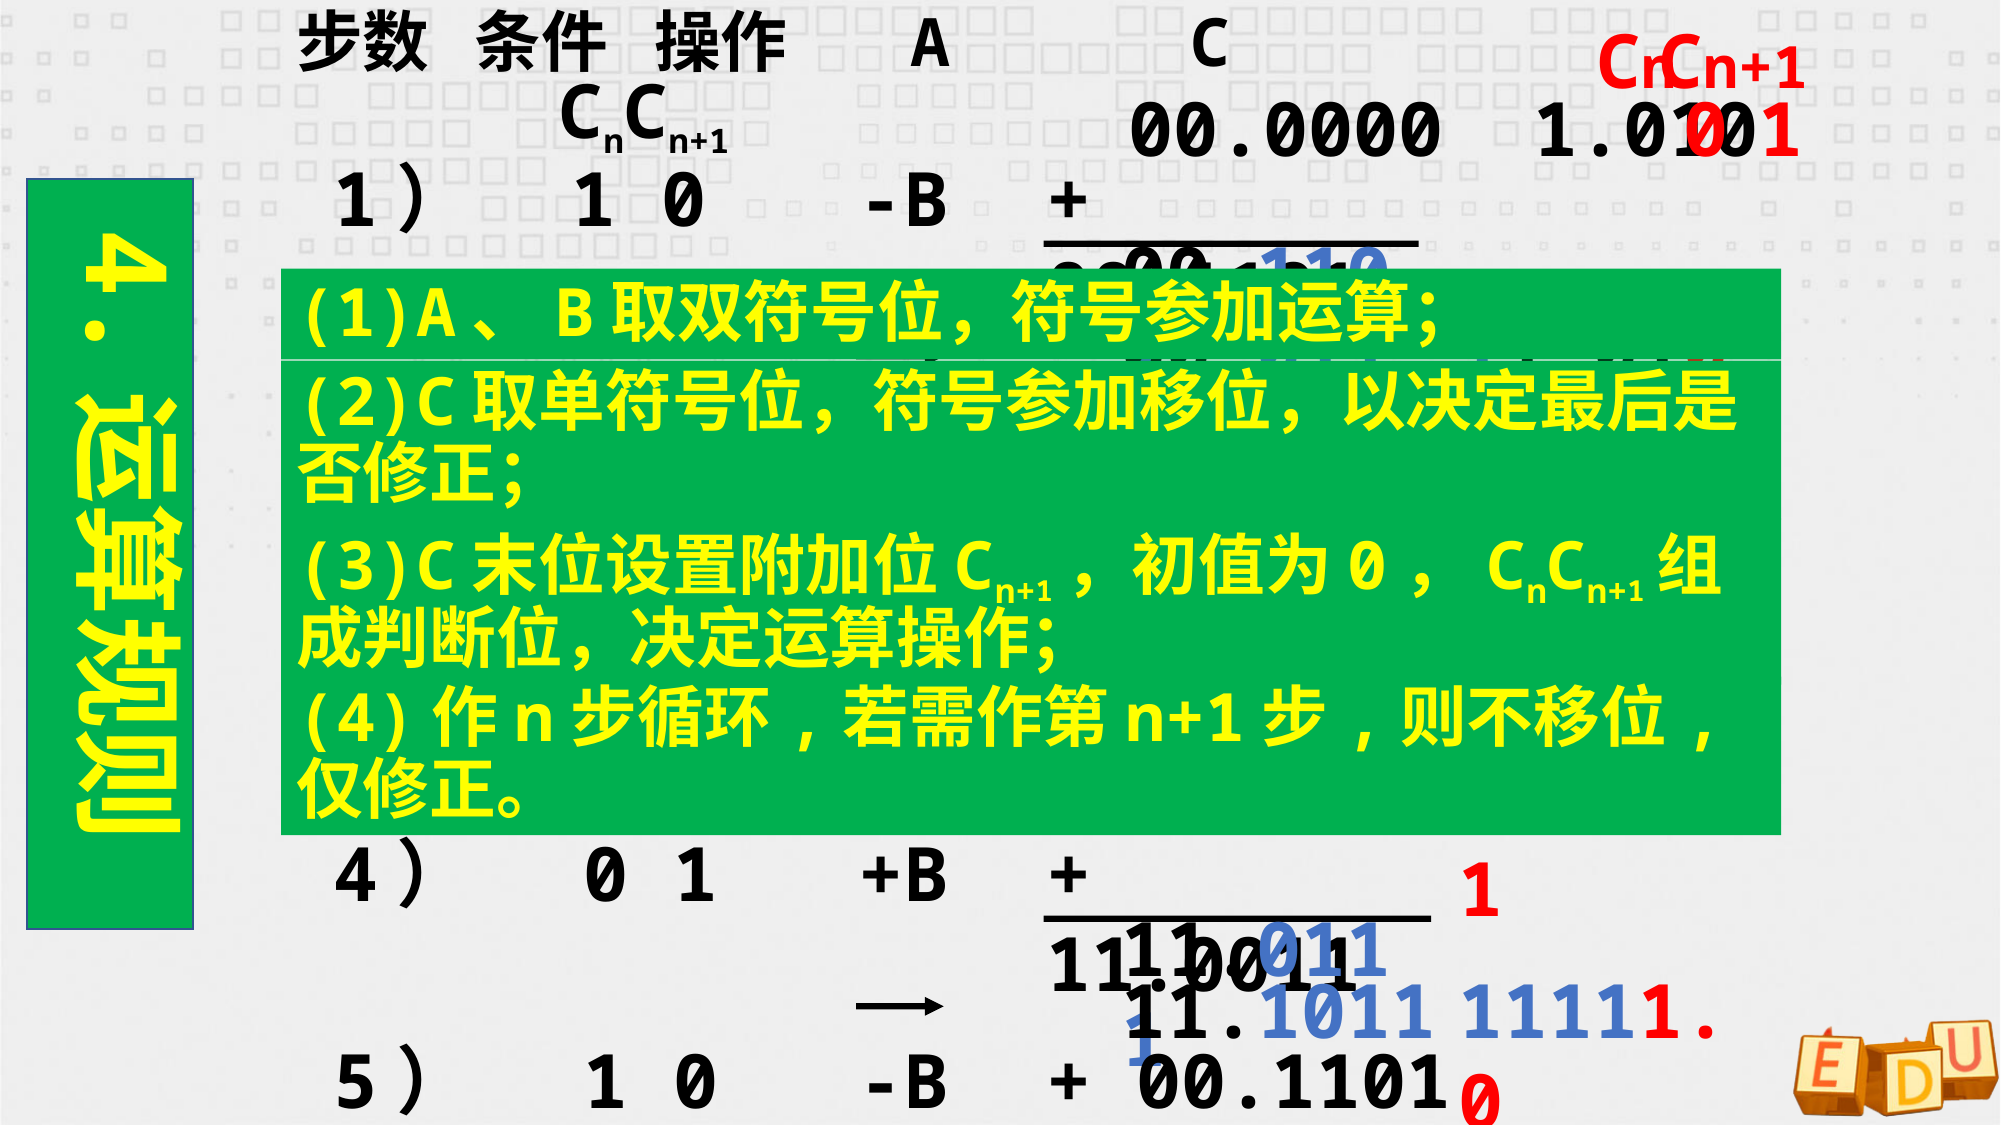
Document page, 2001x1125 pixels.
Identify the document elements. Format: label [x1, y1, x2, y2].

text_box [26, 178, 194, 929]
text_box [281, 6, 1869, 1125]
picture [0, 0, 2001, 1125]
